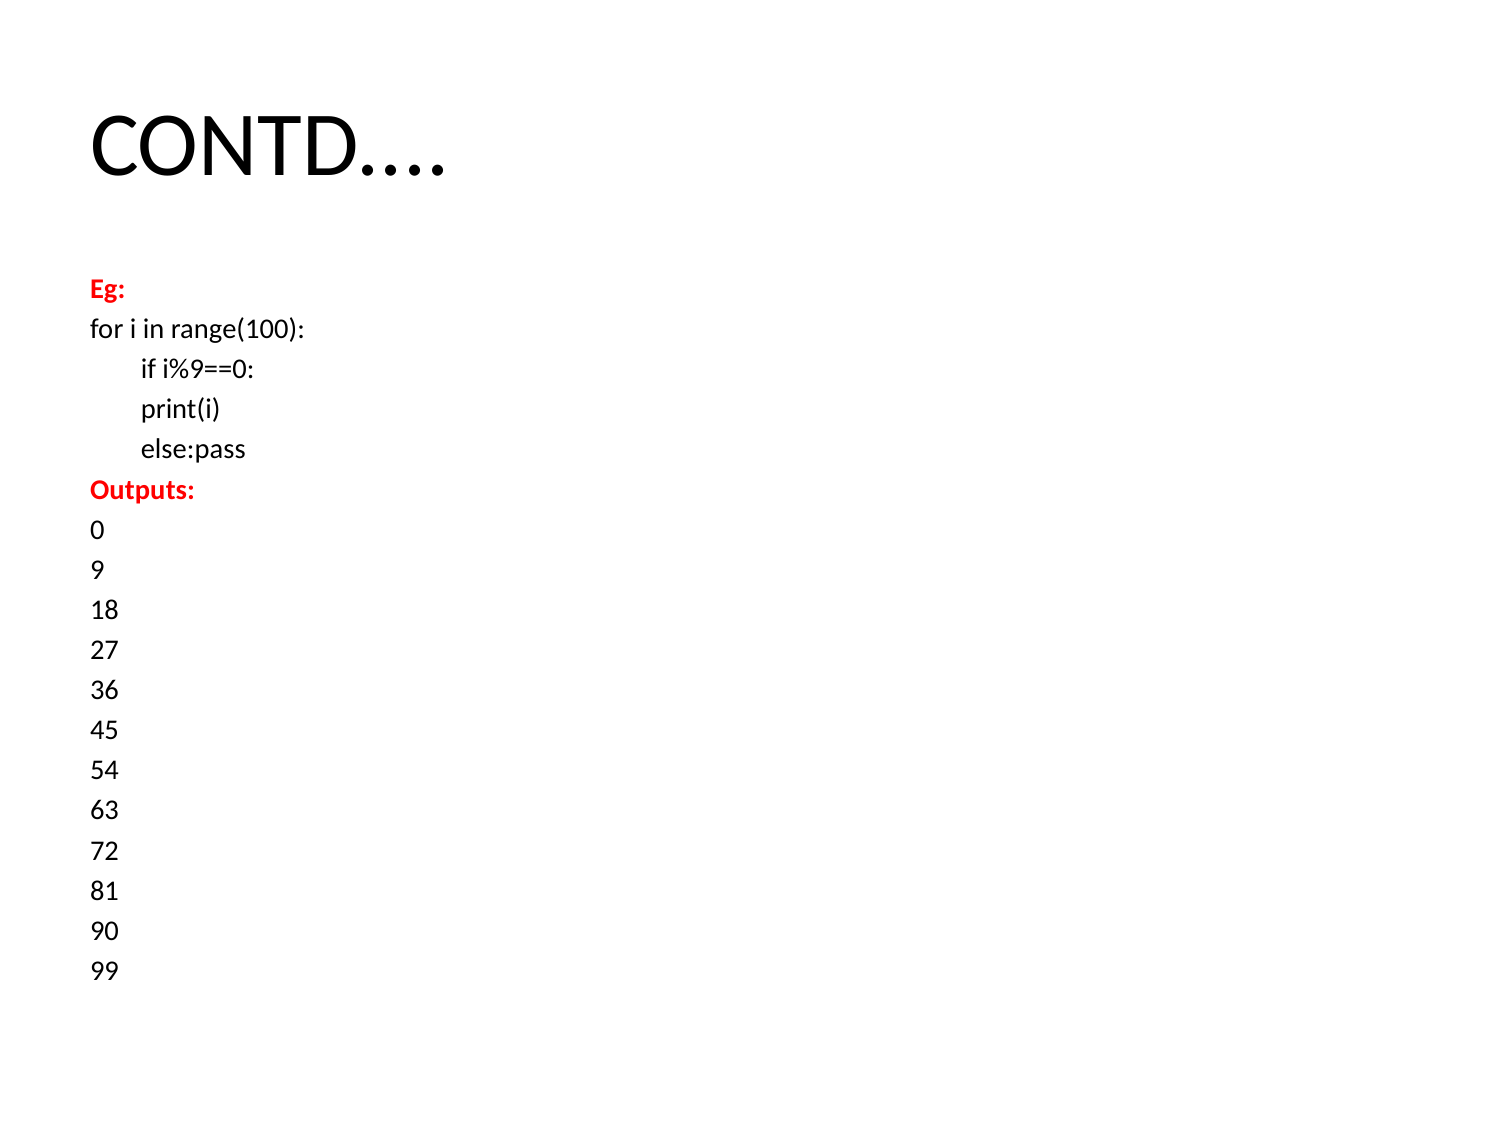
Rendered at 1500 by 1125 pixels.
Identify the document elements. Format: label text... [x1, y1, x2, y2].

title CONTD.... [75, 45, 1425, 233]
list Eg: for i in range(100): if i%9==0: print(i) else:pass Outputs: 0 9 18 27 36 45 54 63 72 81 90 99 [75, 262, 1425, 1005]
